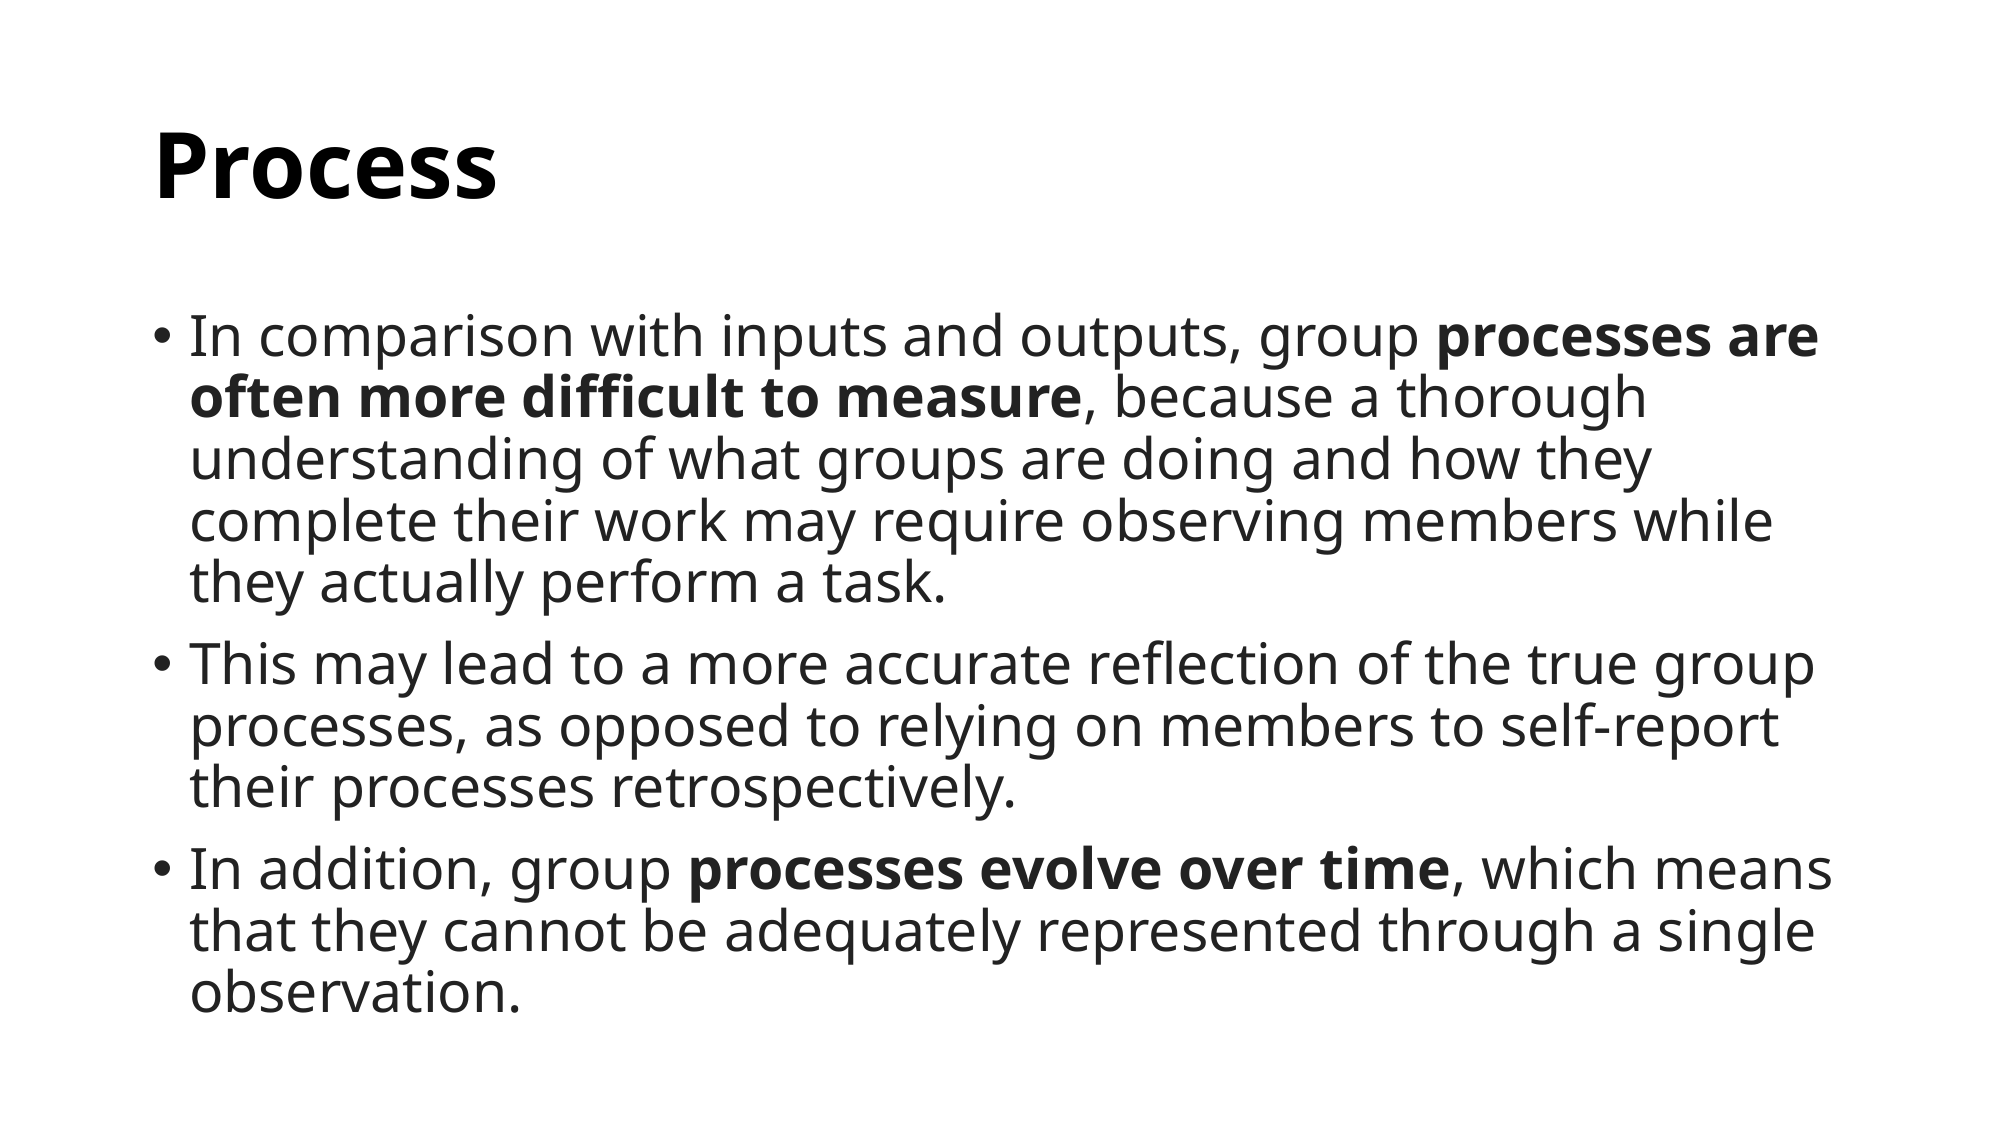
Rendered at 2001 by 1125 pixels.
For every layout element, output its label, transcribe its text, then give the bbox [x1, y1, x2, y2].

list In comparison with inputs and outputs, group processes are often more difficult to measure, because a thorough understanding of what groups are doing and how they complete their work may require observing members while they actually perform a task. This may lead to a more accurate reflection of the true group processes, as opposed to relying on members to self-report their processes retrospectively. In addition, group processes evolve over time, which means that they cannot be adequately represented through a single observation. [137, 299, 1863, 1037]
title Process [137, 59, 1863, 278]
